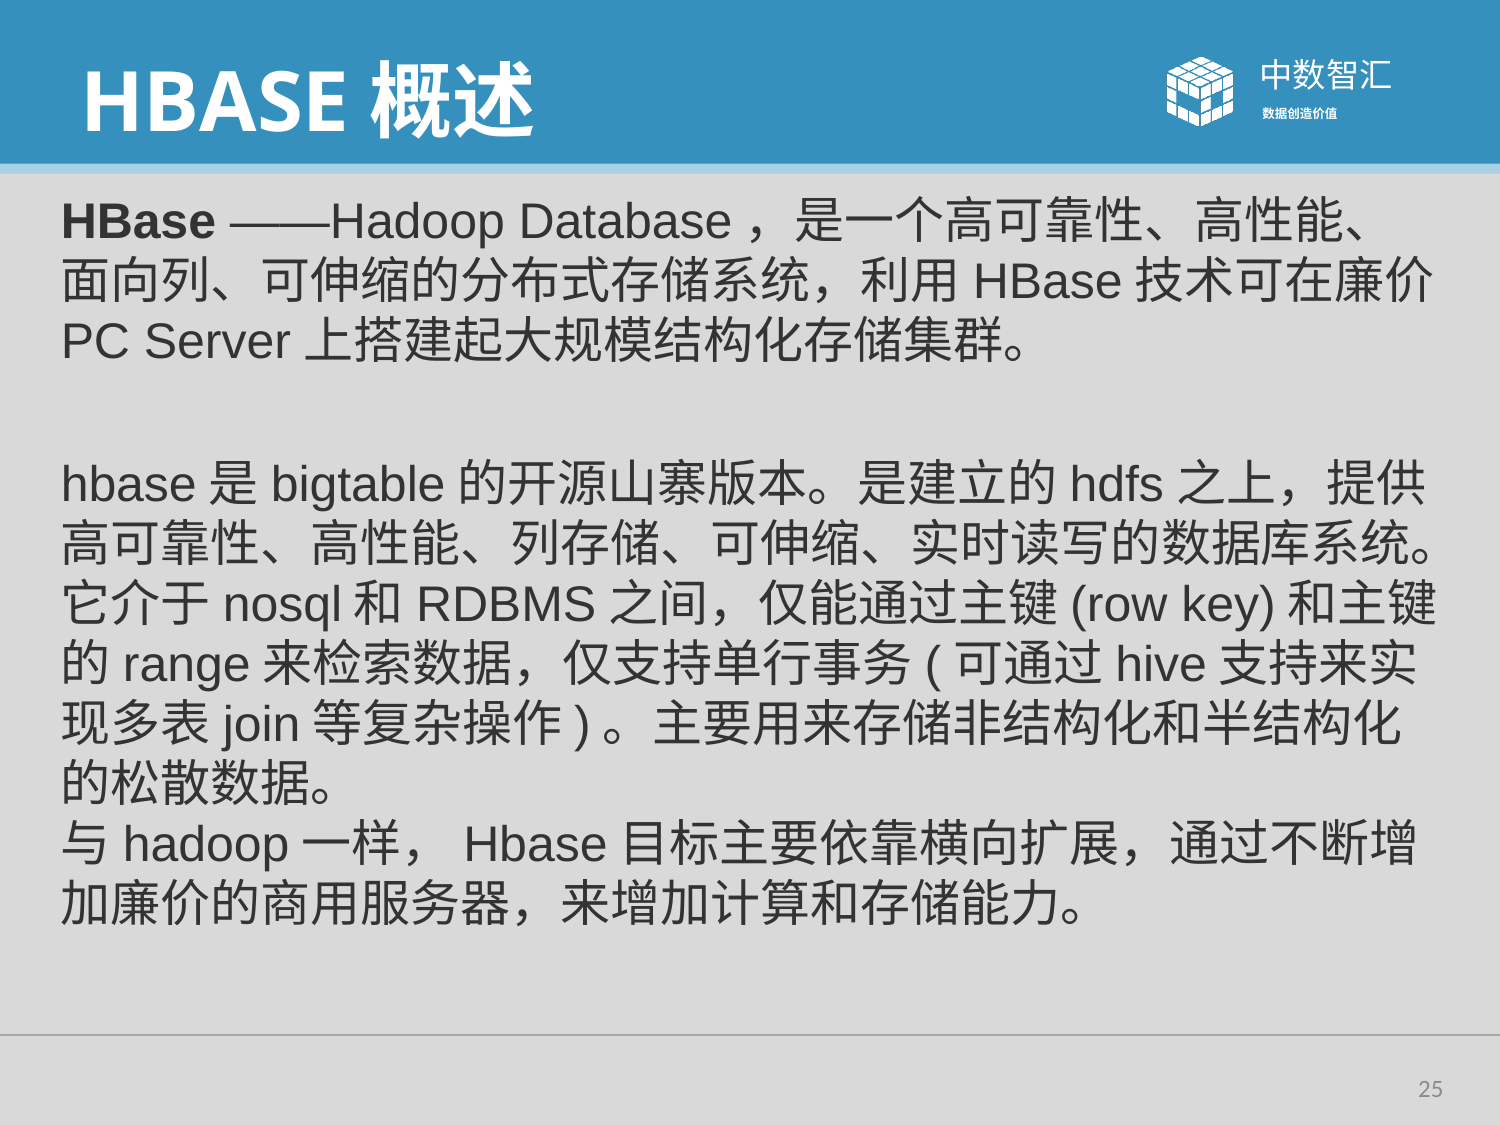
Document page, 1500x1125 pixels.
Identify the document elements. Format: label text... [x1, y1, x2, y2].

text_box hbase是bigtable的开源山寨版本。是建立的hdfs之上，提供高可靠性、高性能、列存储、可伸缩、实时读写的数据库系统。 它介于nosql和RDBMS之间，仅能通过主键(row key)和主键的range来检索数据，仅支持单行事务(可通过hive支持来实现多表join等复杂操作)。主要用来存储非结构化和半结构化的松散数据。 与hadoop一样，Hbase目标主要依靠横向扩展，通过不断增加廉价的商用服务器，来增加计算和存储能力。 [46, 444, 1459, 940]
title HBASE概述 [64, 30, 778, 156]
text_box HBase ——Hadoop Database，是一个高可靠性、高性能、面向列、可伸缩的分布式存储系统，利用HBase技术可在廉价PC Server上搭建起大规模结构化存储集群。 [46, 181, 1459, 376]
slide_number 25 [1397, 1057, 1459, 1118]
picture [1160, 52, 1238, 133]
